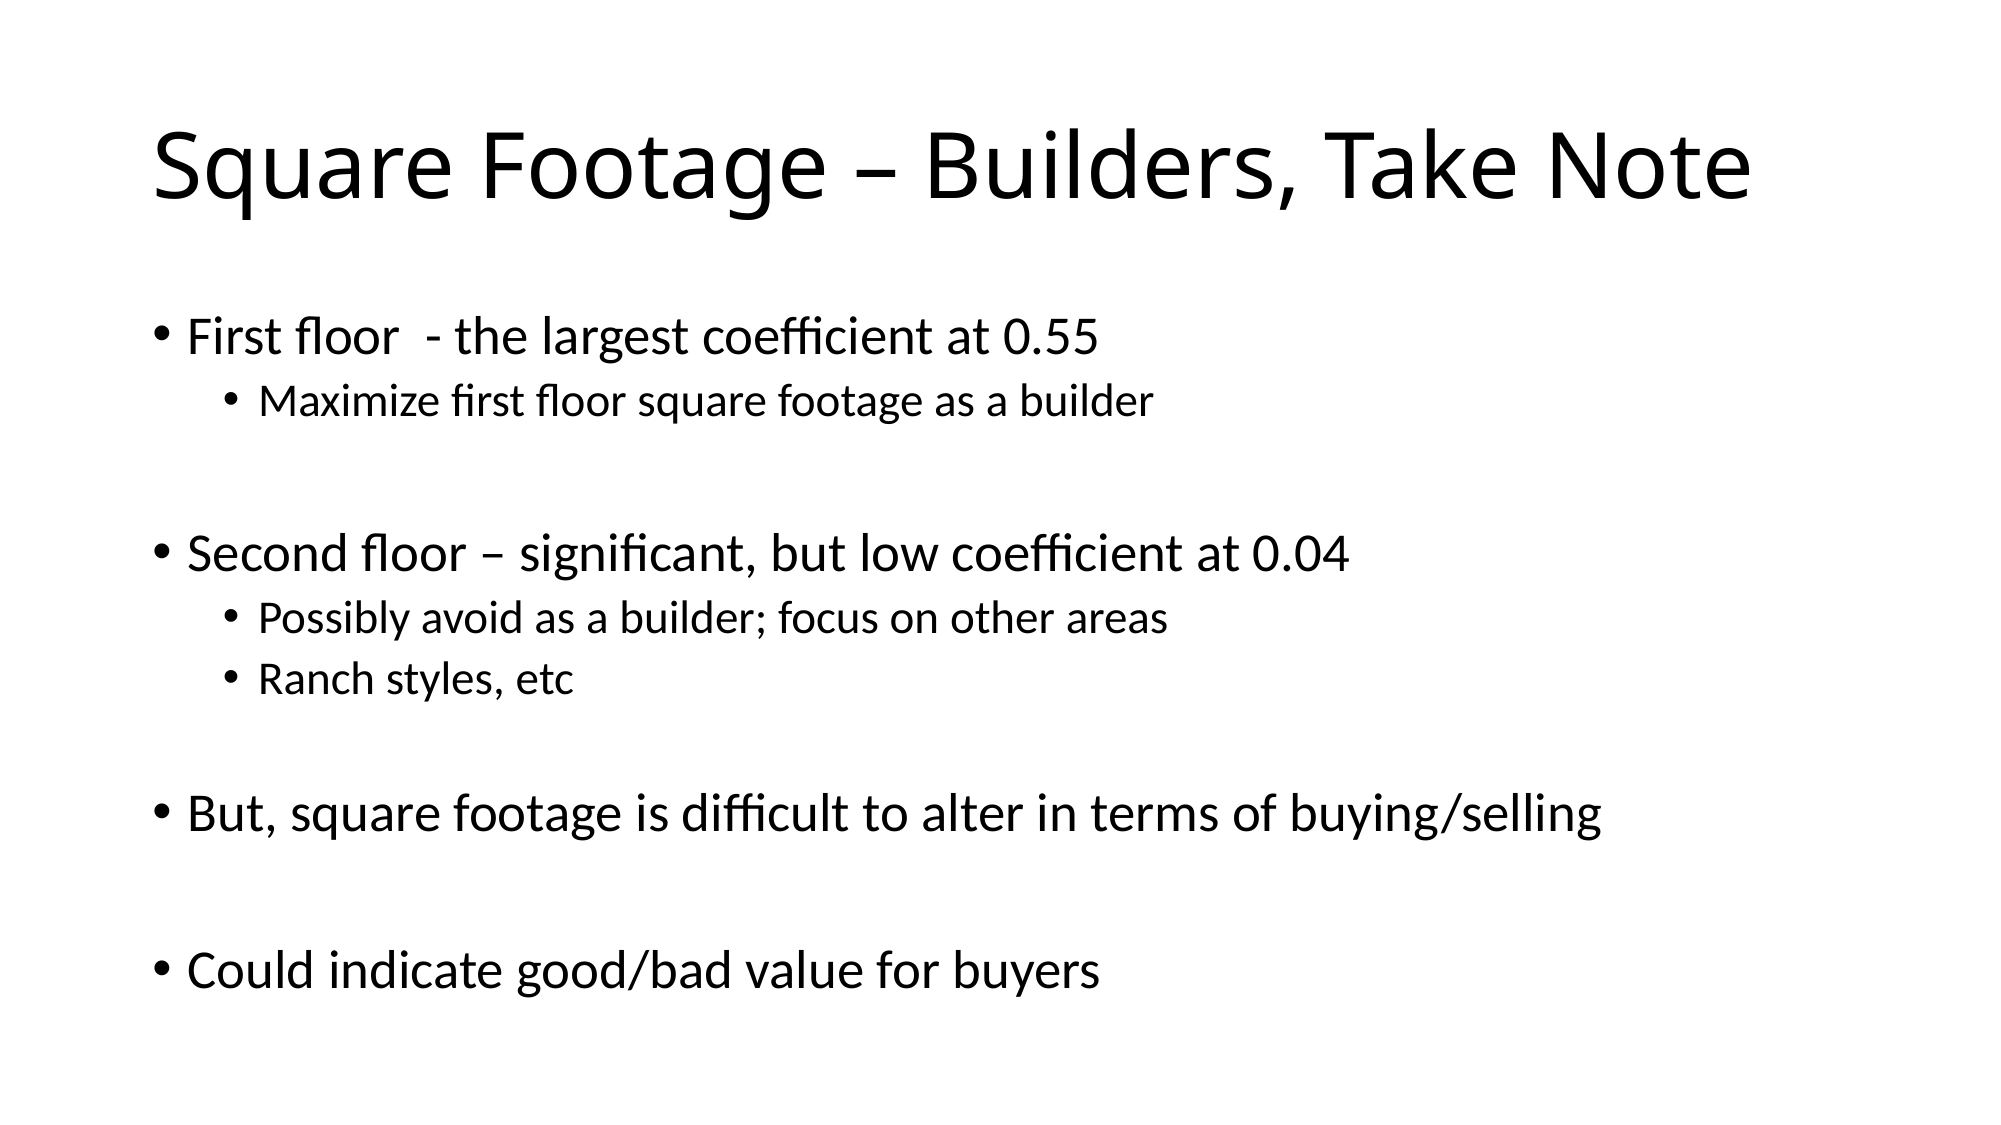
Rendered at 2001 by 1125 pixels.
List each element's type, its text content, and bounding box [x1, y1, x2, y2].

title Square Footage – Builders, Take Note [137, 59, 1863, 278]
list First floor - the largest coefficient at 0.55 Maximize first floor square footage as a builder Second floor – significant, but low coefficient at 0.04 Possibly avoid as a builder; focus on other areas Ranch styles, etc But, square footage is difficult to alter in terms of buying/selling Could indicate good/bad value for buyers [137, 299, 1863, 1014]
